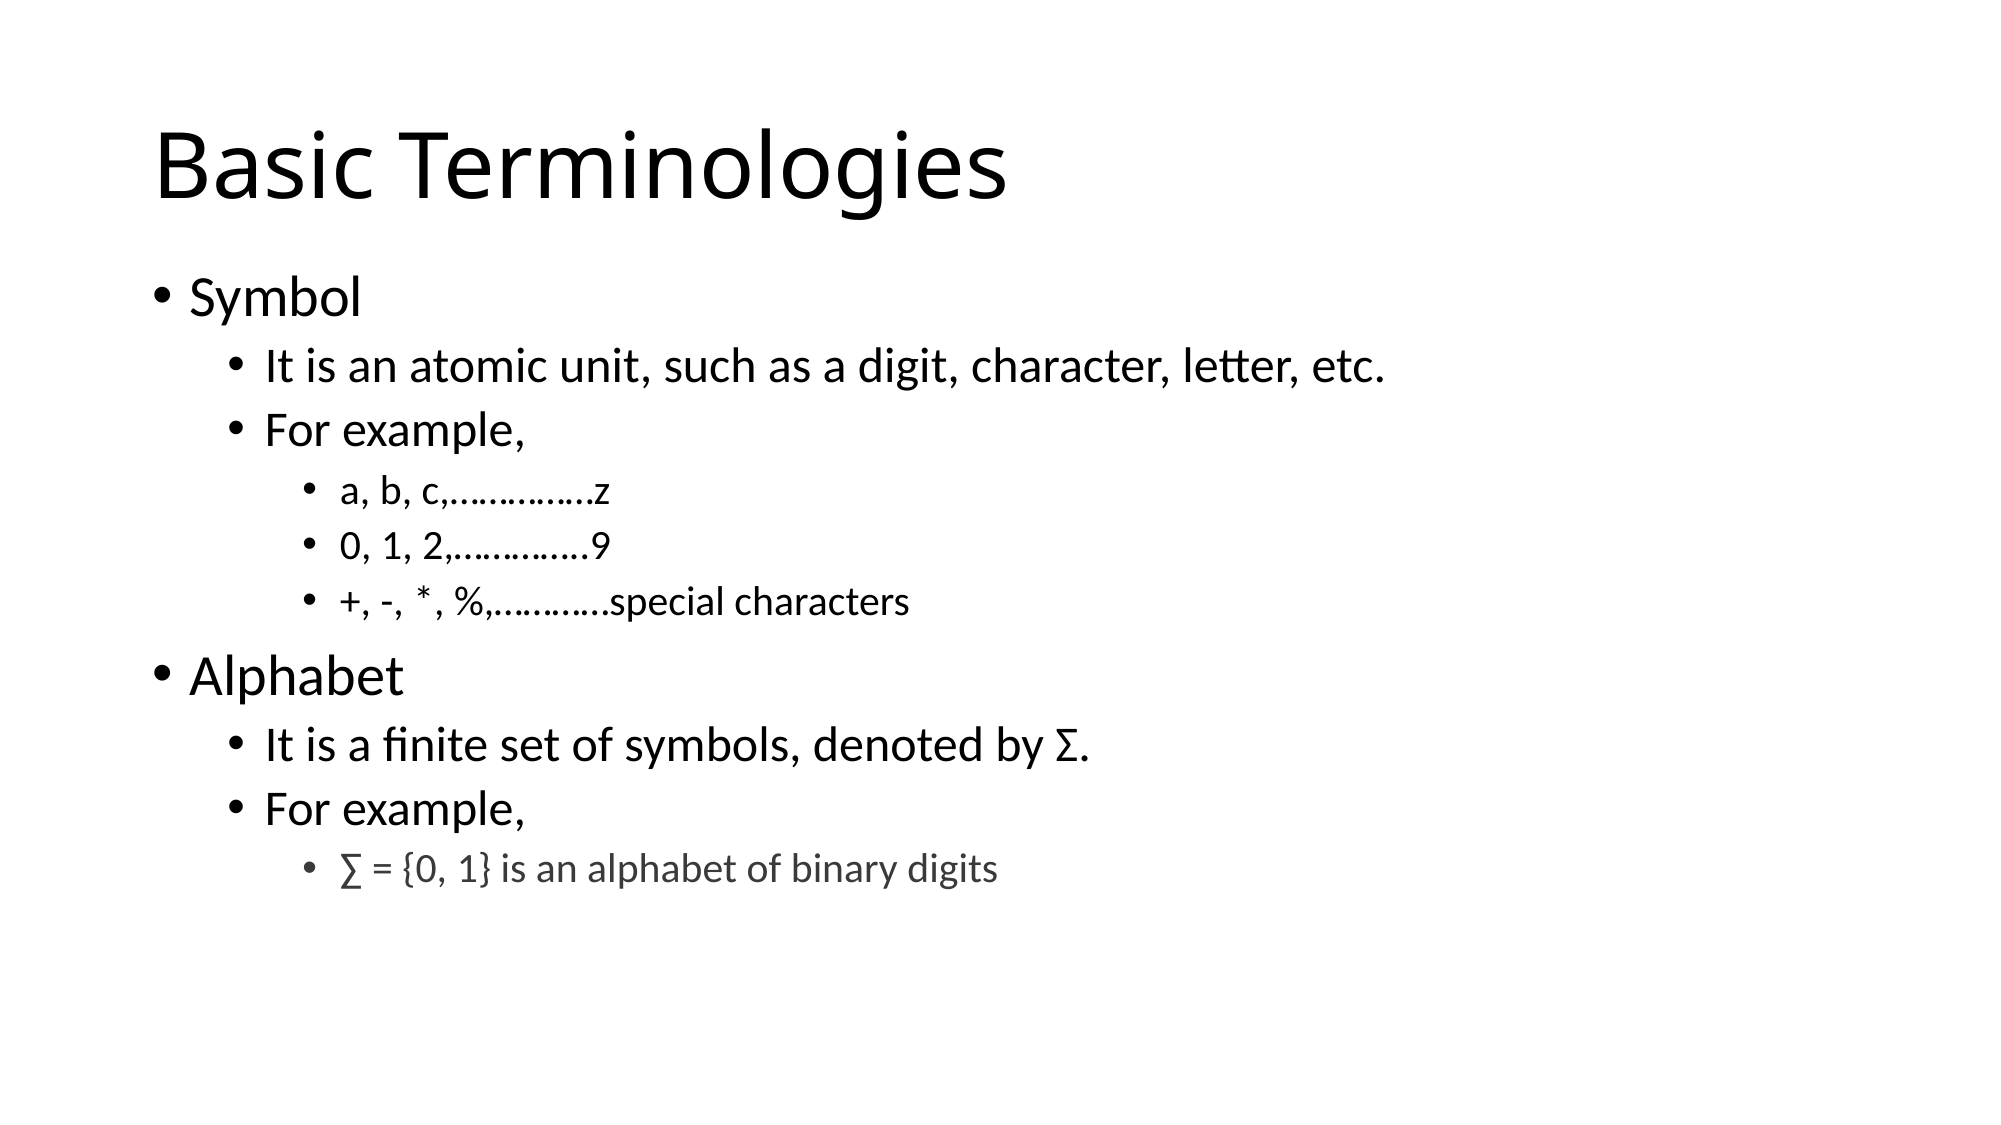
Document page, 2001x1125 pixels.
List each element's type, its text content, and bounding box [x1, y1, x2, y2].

title Basic Terminologies [137, 59, 1863, 258]
list Symbol It is an atomic unit, such as a digit, character, letter, etc. For example, a, b, c,……………z 0, 1, 2,…………..9 +, -, *, %,…………special characters Alphabet It is a finite set of symbols, denoted by Σ. For example, ∑ = {0, 1} is an alphabet of binary digits [137, 258, 1863, 1014]
